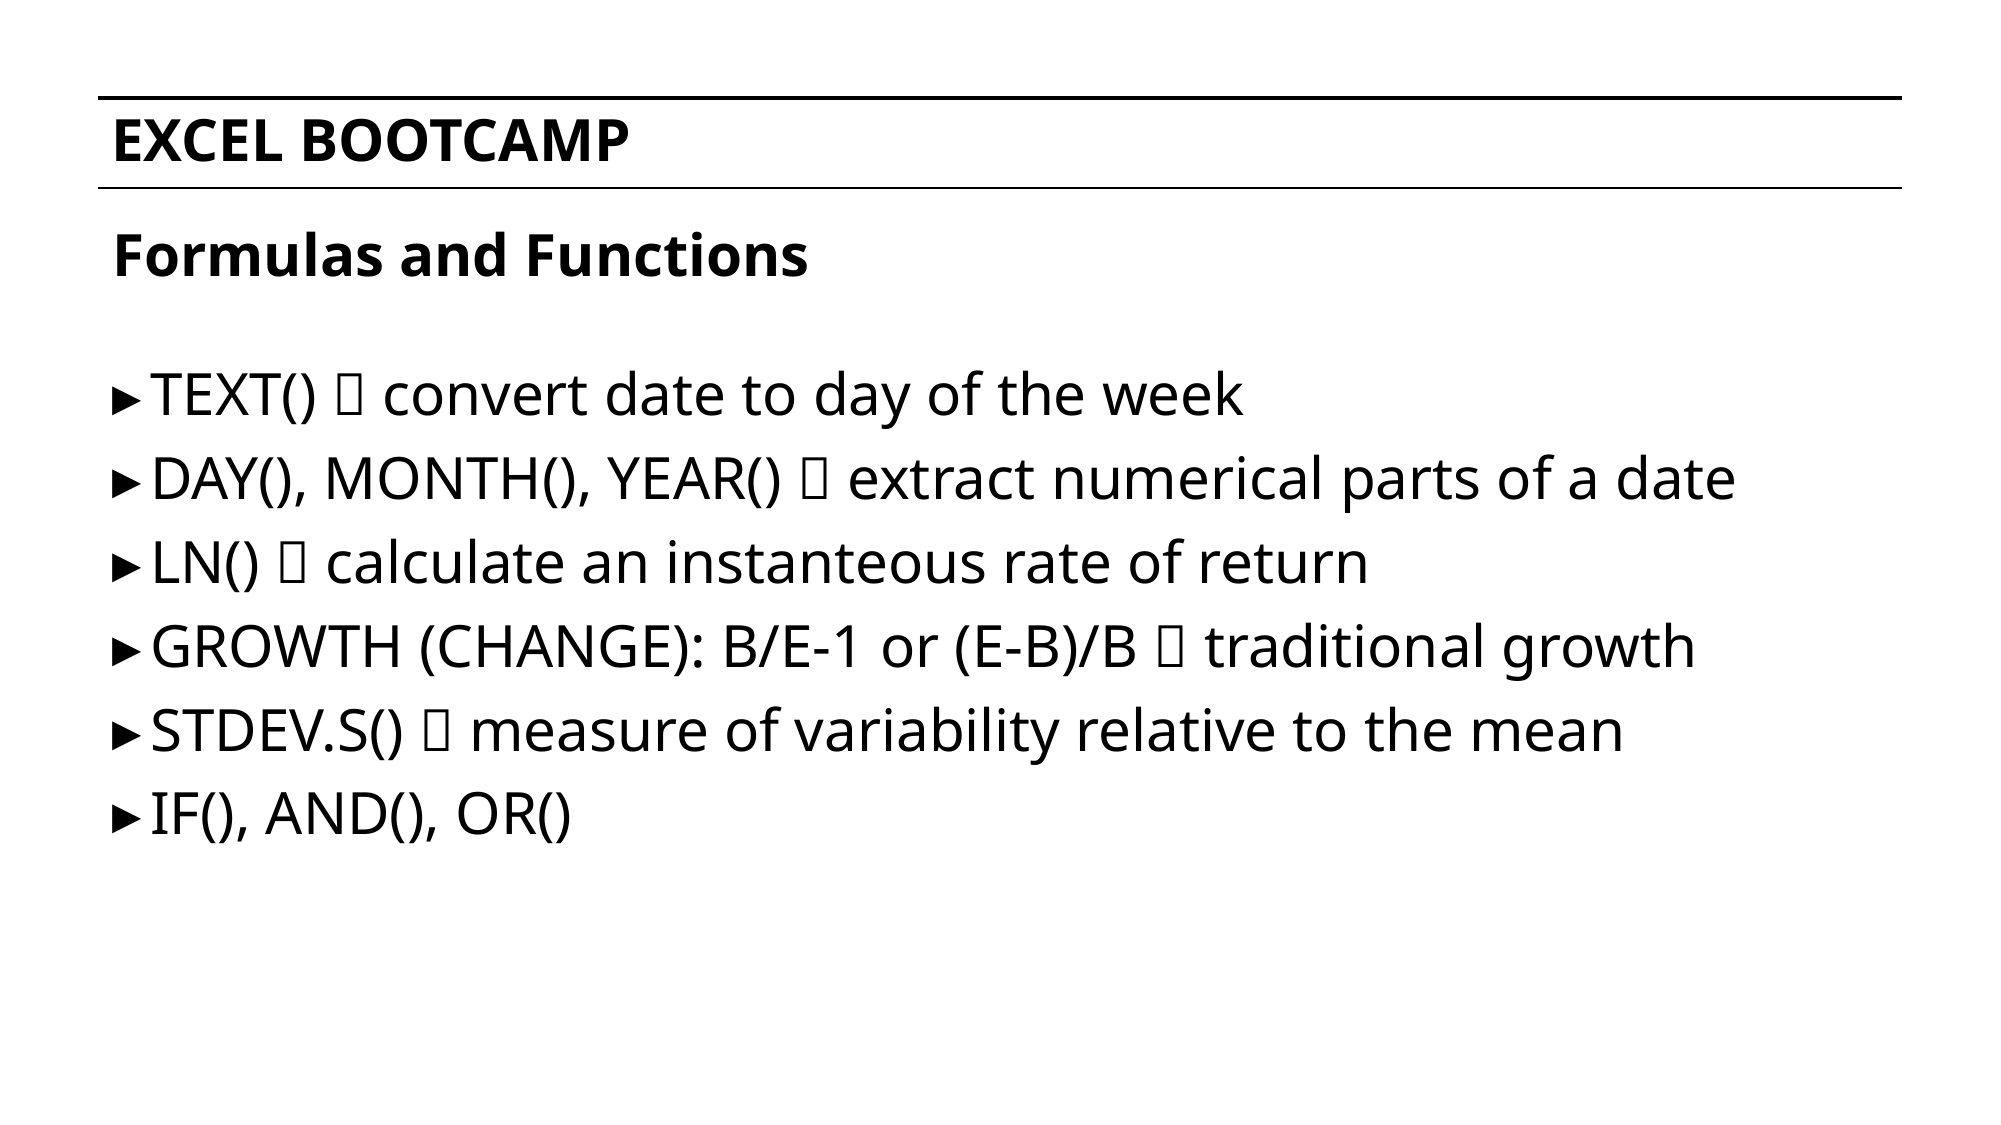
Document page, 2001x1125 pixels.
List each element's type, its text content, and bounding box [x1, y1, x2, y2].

list TEXT()  convert date to day of the week DAY(), MONTH(), YEAR()  extract numerical parts of a date LN()  calculate an instanteous rate of return GROWTH (CHANGE): B/E-1 or (E-B)/B  traditional growth STDEV.S()  measure of variability relative to the mean IF(), AND(), OR() [97, 358, 1903, 971]
text_box Formulas and Functions [97, 210, 958, 296]
title EXCEL BOOTCAMP [96, 97, 1822, 188]
